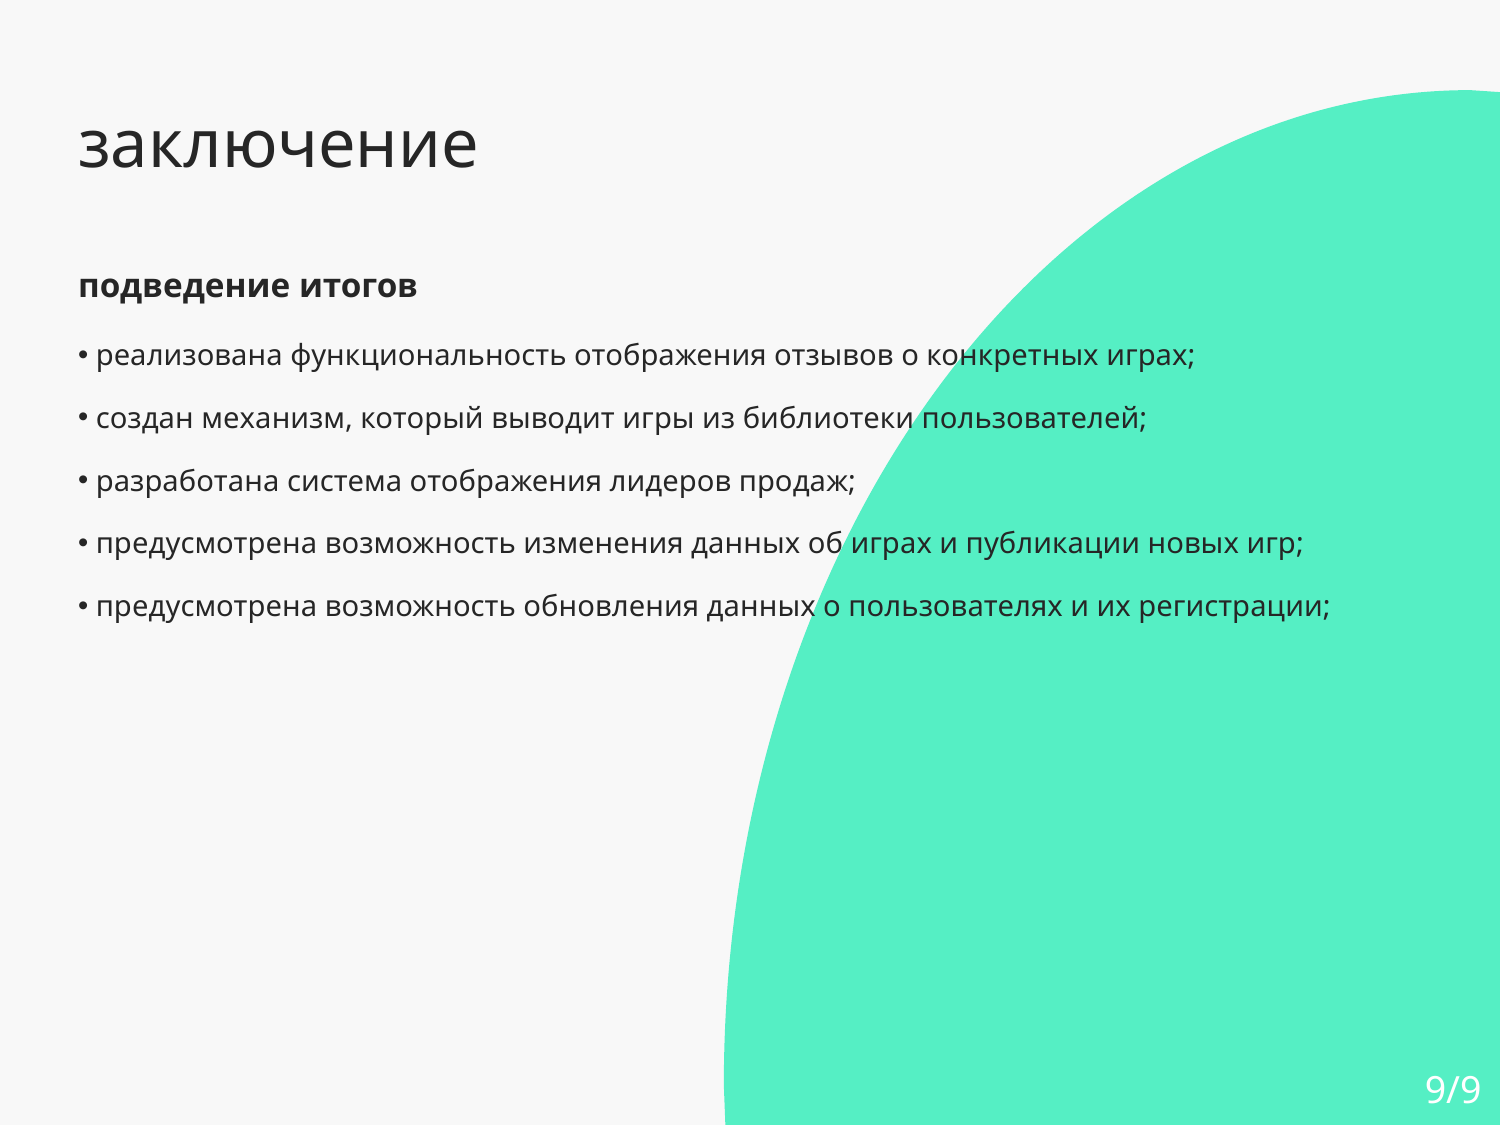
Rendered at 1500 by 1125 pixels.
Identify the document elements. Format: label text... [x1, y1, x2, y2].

text_box реализована функциональность отображения отзывов о конкретных играх; создан механизм, который выводит игры из библиотеки пользователей; разработана система отображения лидеров продаж; предусмотрена возможность изменения данных об играх и публикации новых игр; предусмотрена возможность обновления данных о пользователях и их регистрации; [63, 322, 1363, 664]
text_box 9/9 [1409, 1058, 1500, 1119]
title заключение [63, 85, 724, 189]
text_box подведение итогов [63, 248, 829, 309]
